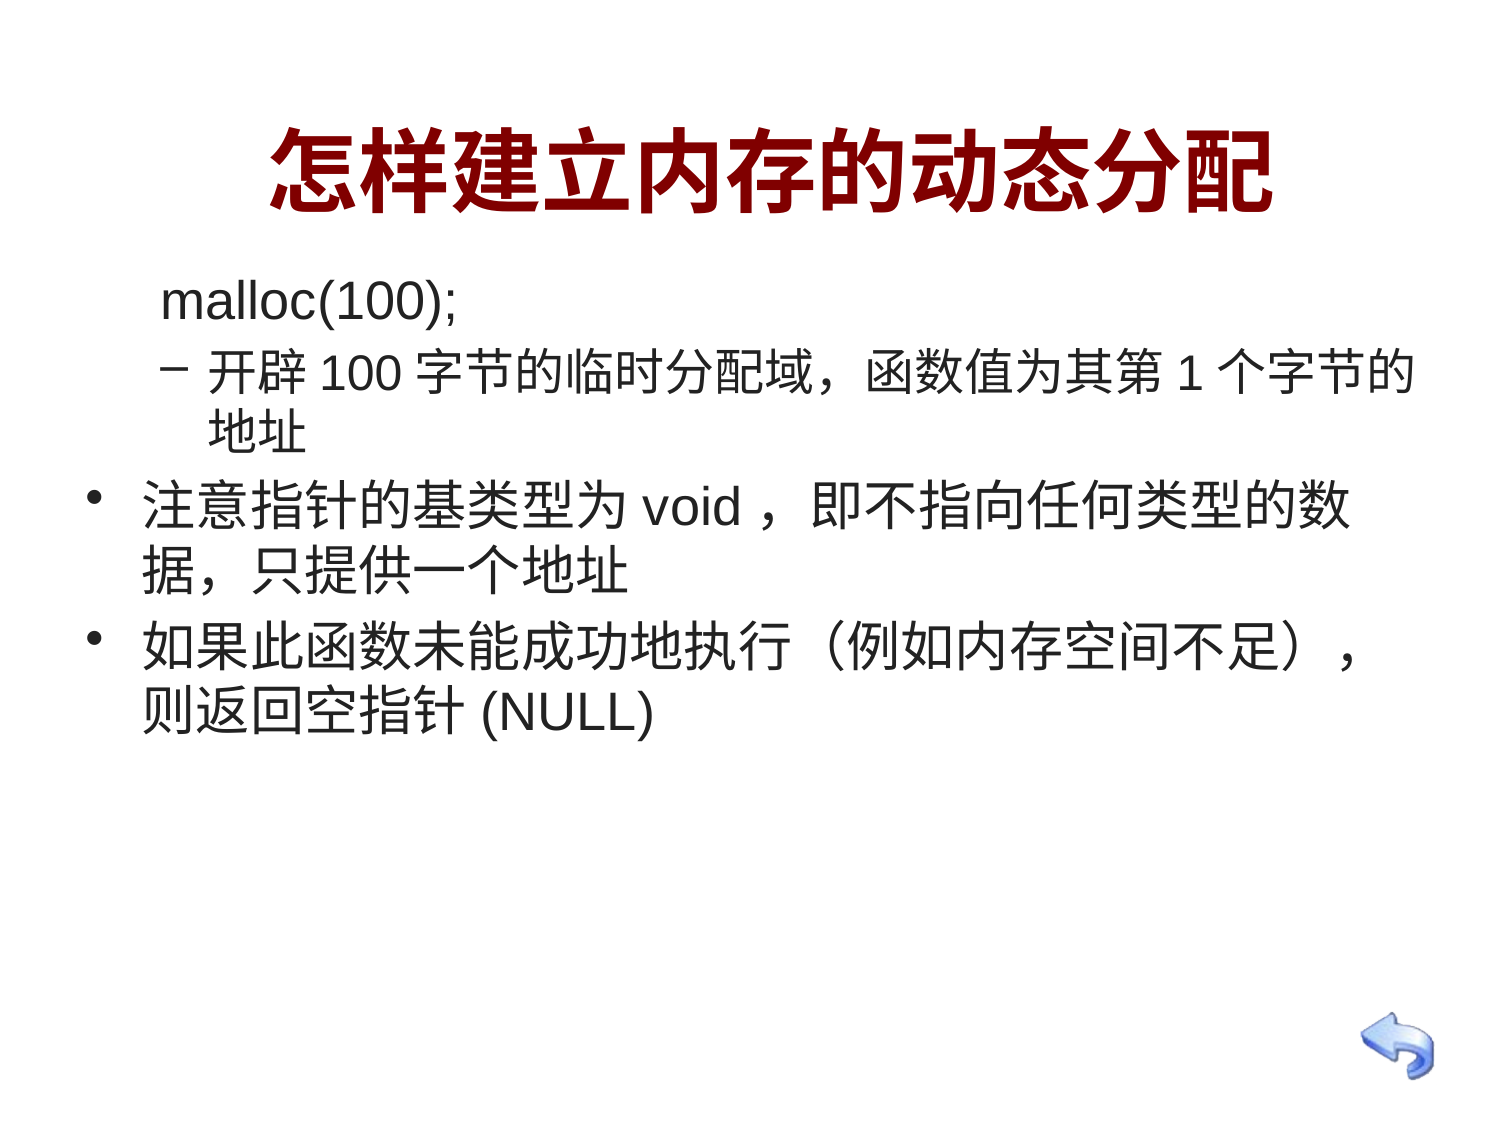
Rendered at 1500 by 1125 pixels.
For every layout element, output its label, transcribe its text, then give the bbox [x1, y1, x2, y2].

picture [1359, 1007, 1437, 1085]
title 怎样建立内存的动态分配 [23, 67, 1477, 271]
list malloc(100); 开辟100字节的临时分配域，函数值为其第1个字节的地址 注意指针的基类型为void，即不指向任何类型的数据，只提供一个地址 如果此函数未能成功地执行（例如内存空间不足），则返回空指针(NULL) [70, 257, 1442, 1020]
